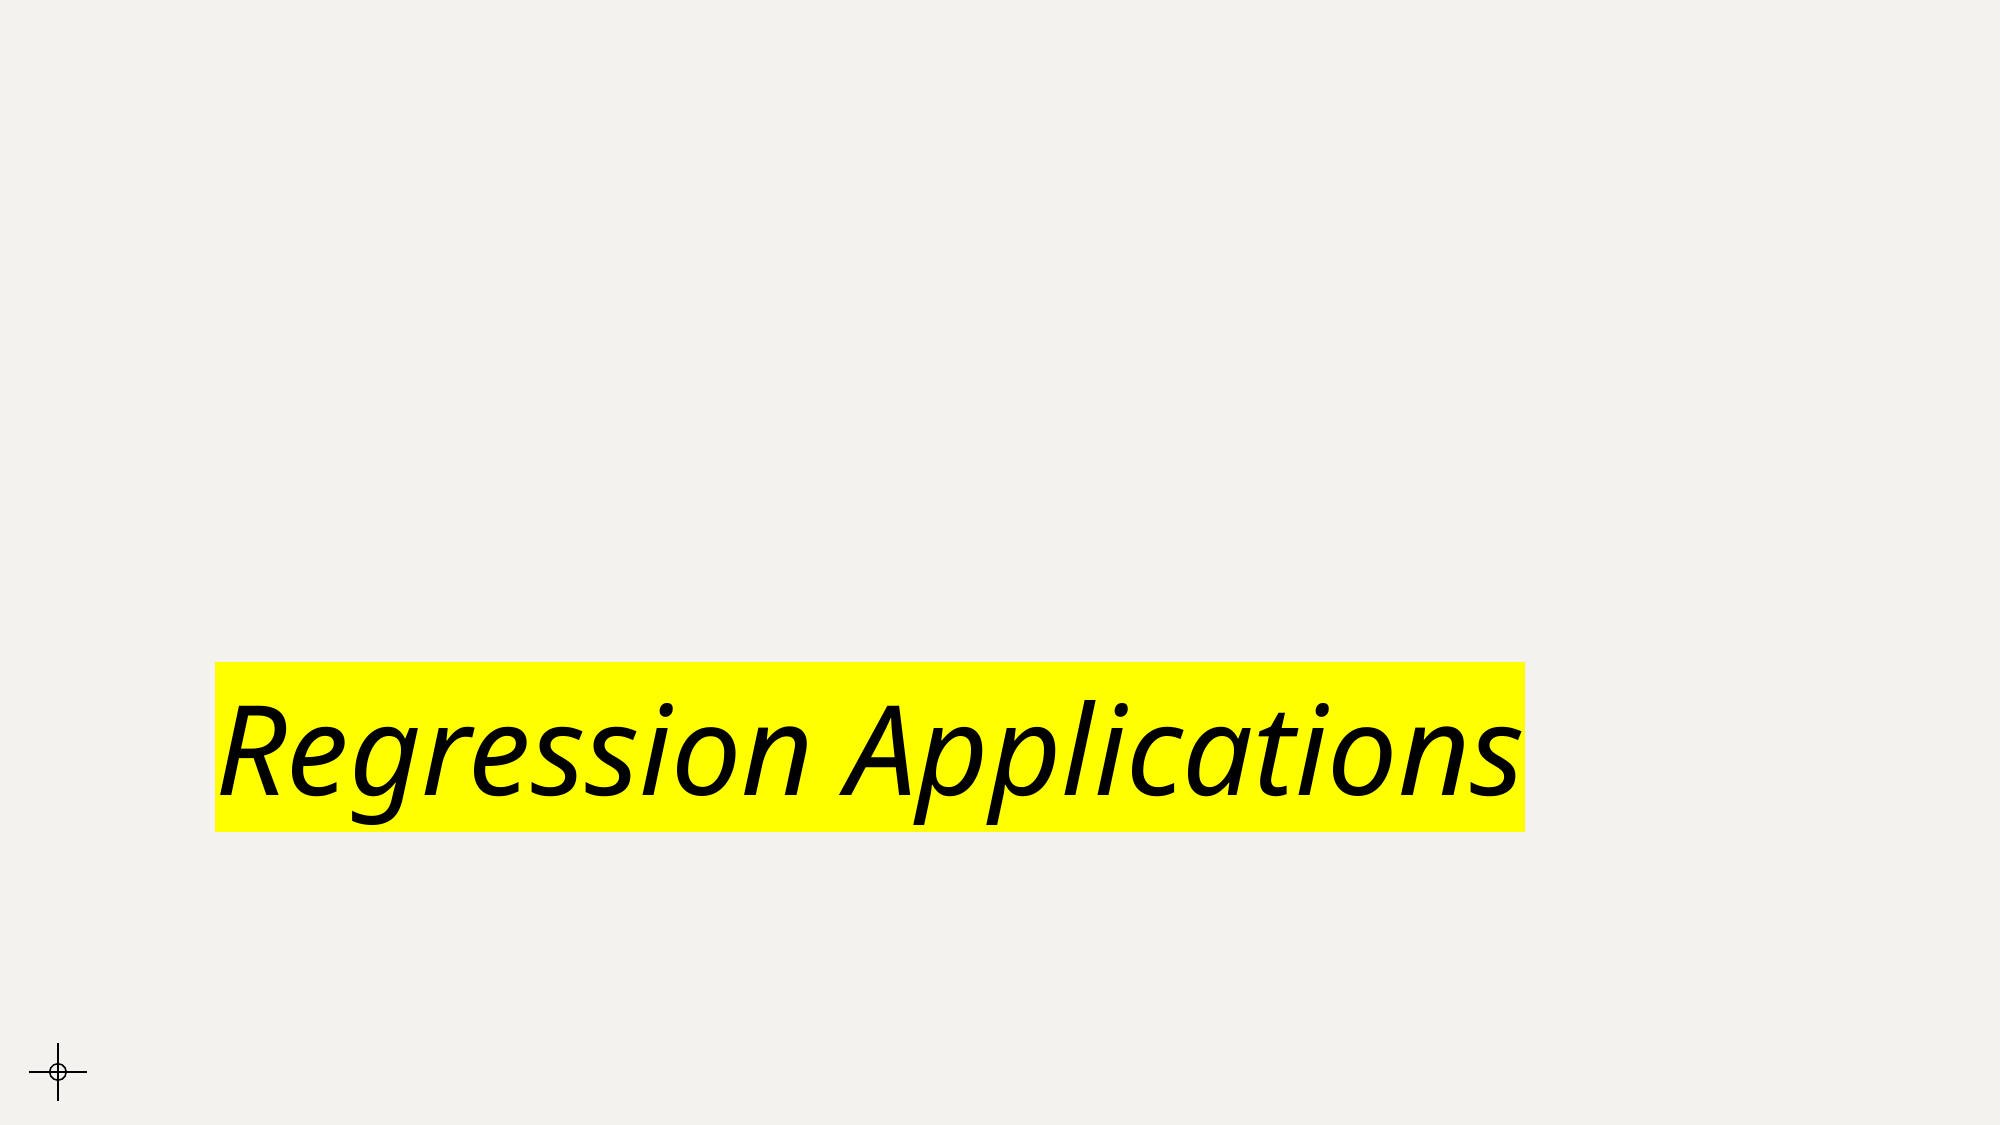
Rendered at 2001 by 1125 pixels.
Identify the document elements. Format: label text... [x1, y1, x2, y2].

title Regression Applications [200, 224, 1757, 829]
